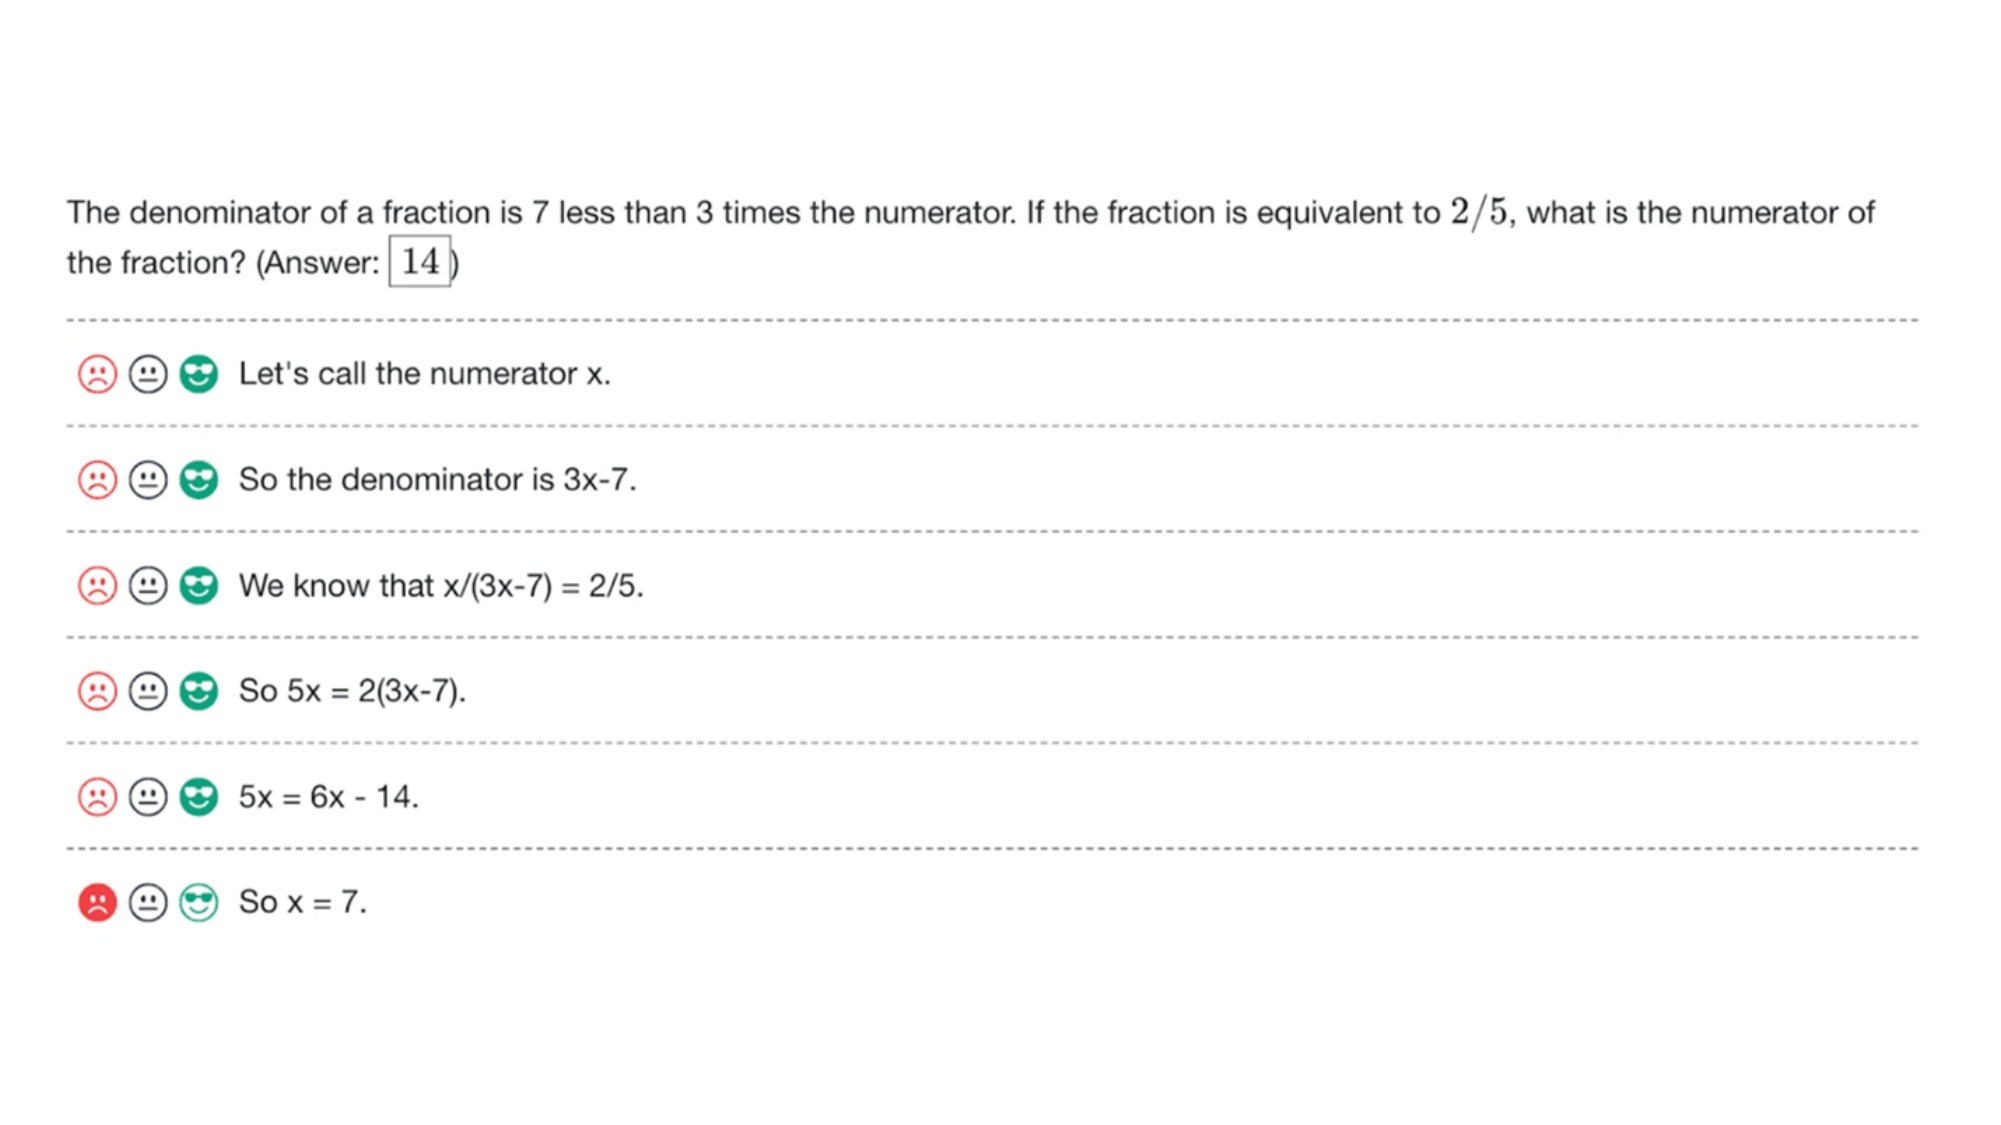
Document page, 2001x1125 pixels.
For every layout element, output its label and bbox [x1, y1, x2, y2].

picture [0, 180, 2000, 945]
